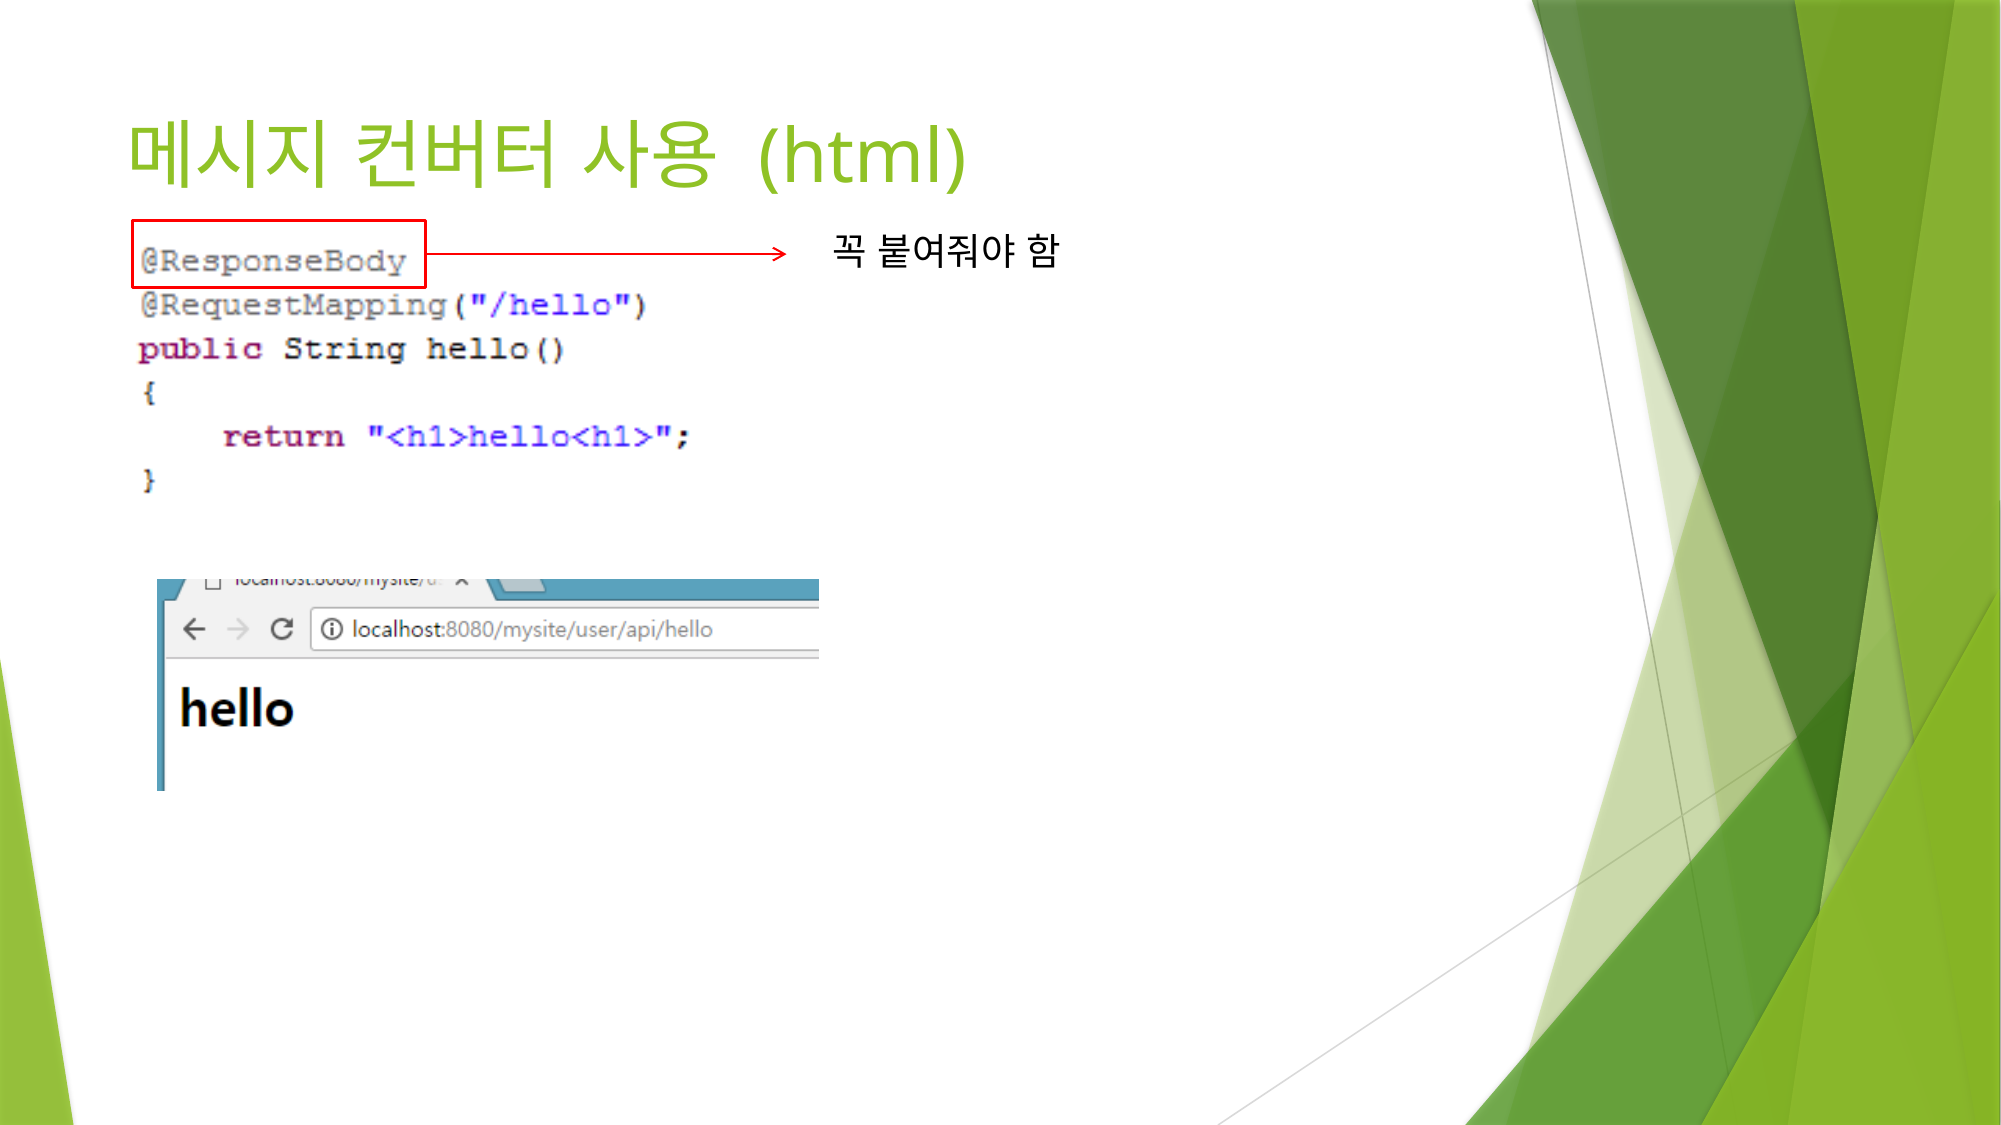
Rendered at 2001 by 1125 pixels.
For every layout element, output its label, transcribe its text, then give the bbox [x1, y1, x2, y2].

text_box 꼭 붙여줘야 함 [818, 220, 1511, 281]
picture [121, 220, 729, 527]
picture [156, 578, 819, 791]
title 메시지 컨버터 사용 (html) [111, 99, 1522, 317]
